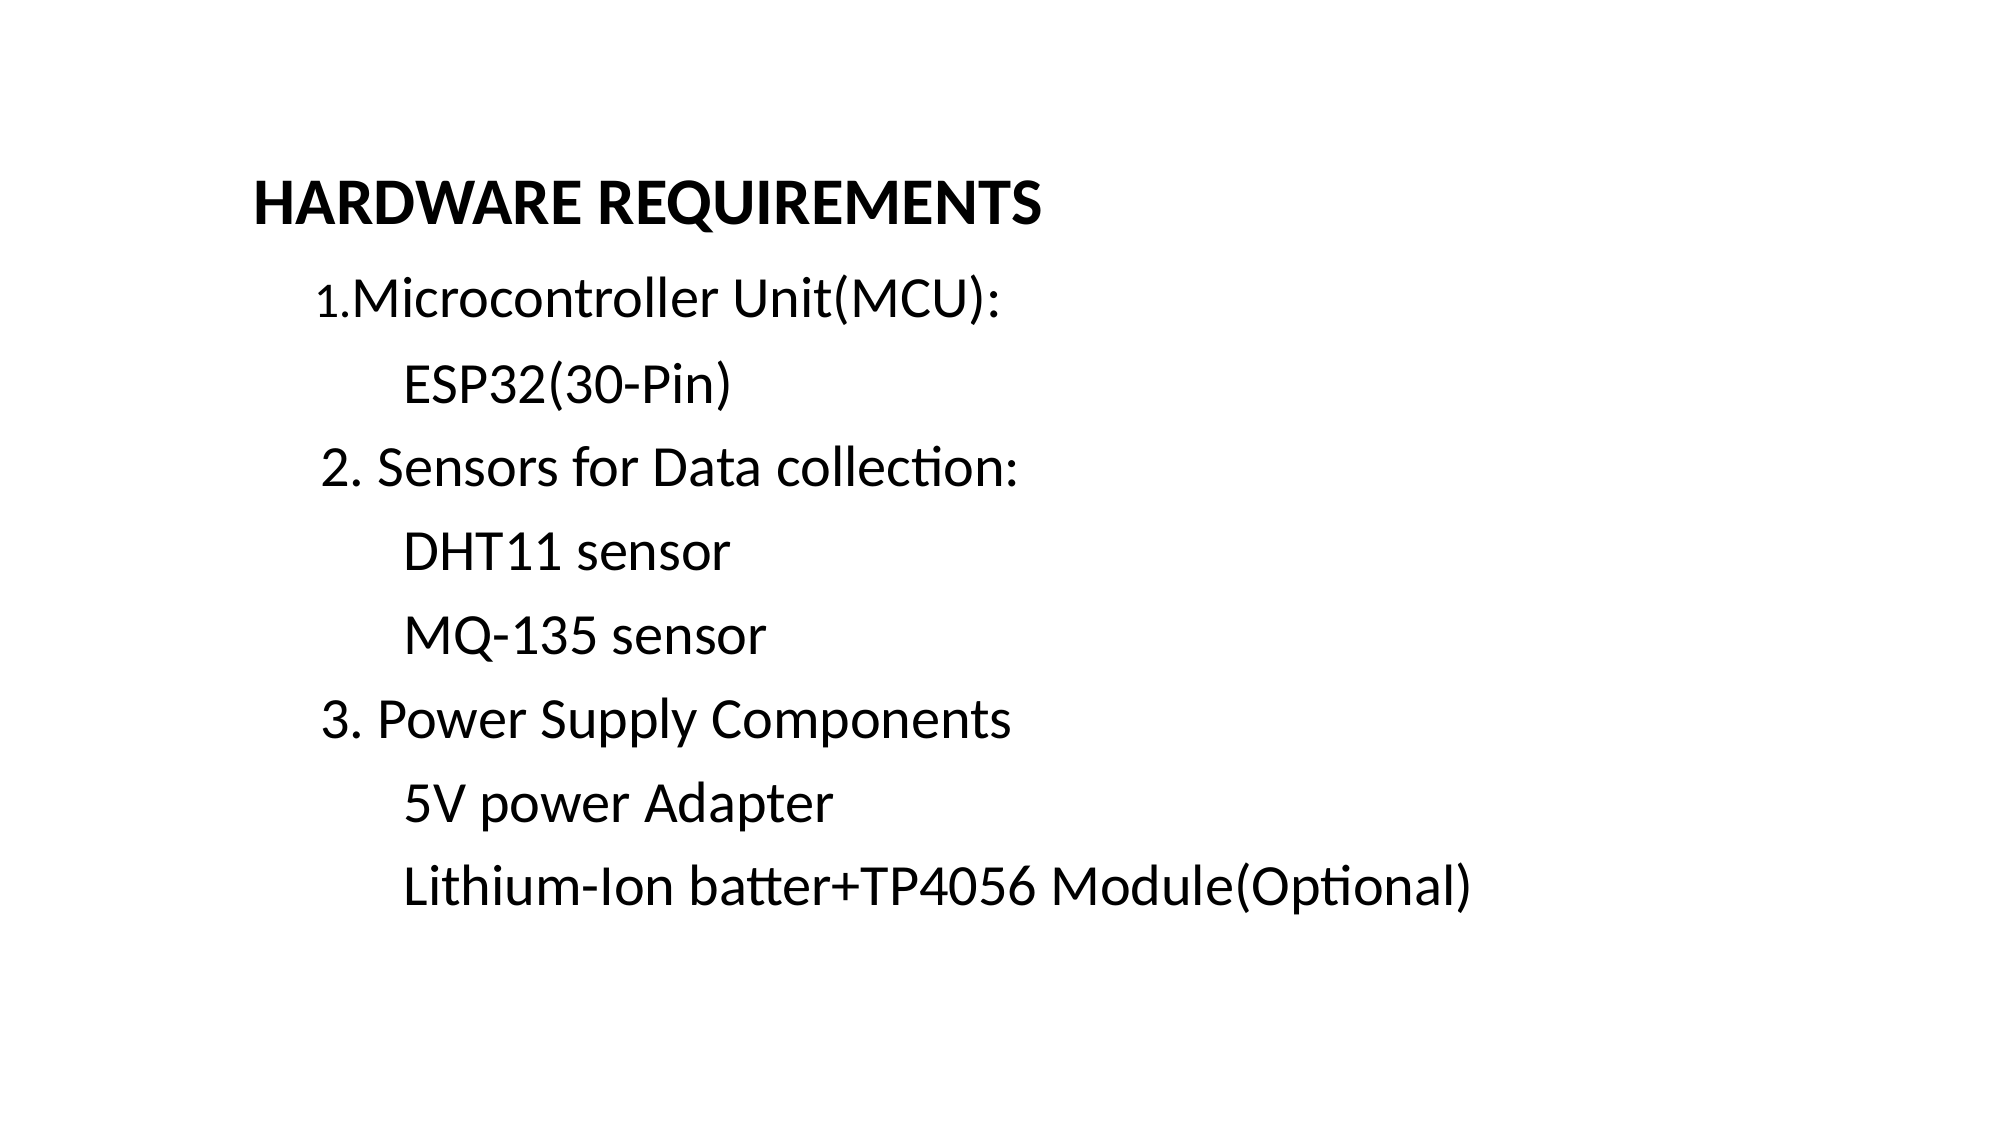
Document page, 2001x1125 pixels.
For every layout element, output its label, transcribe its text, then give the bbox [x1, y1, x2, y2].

subtitle HARDWARE REQUIREMENTS 1.Microcontroller Unit(MCU): ESP32(30-Pin) 2. Sensors for Data collection: DHT11 sensor MQ-135 sensor 3. Power Supply Components 5V power Adapter Lithium-Ion batter+TP4056 Module(Optional) [238, 159, 1750, 1076]
